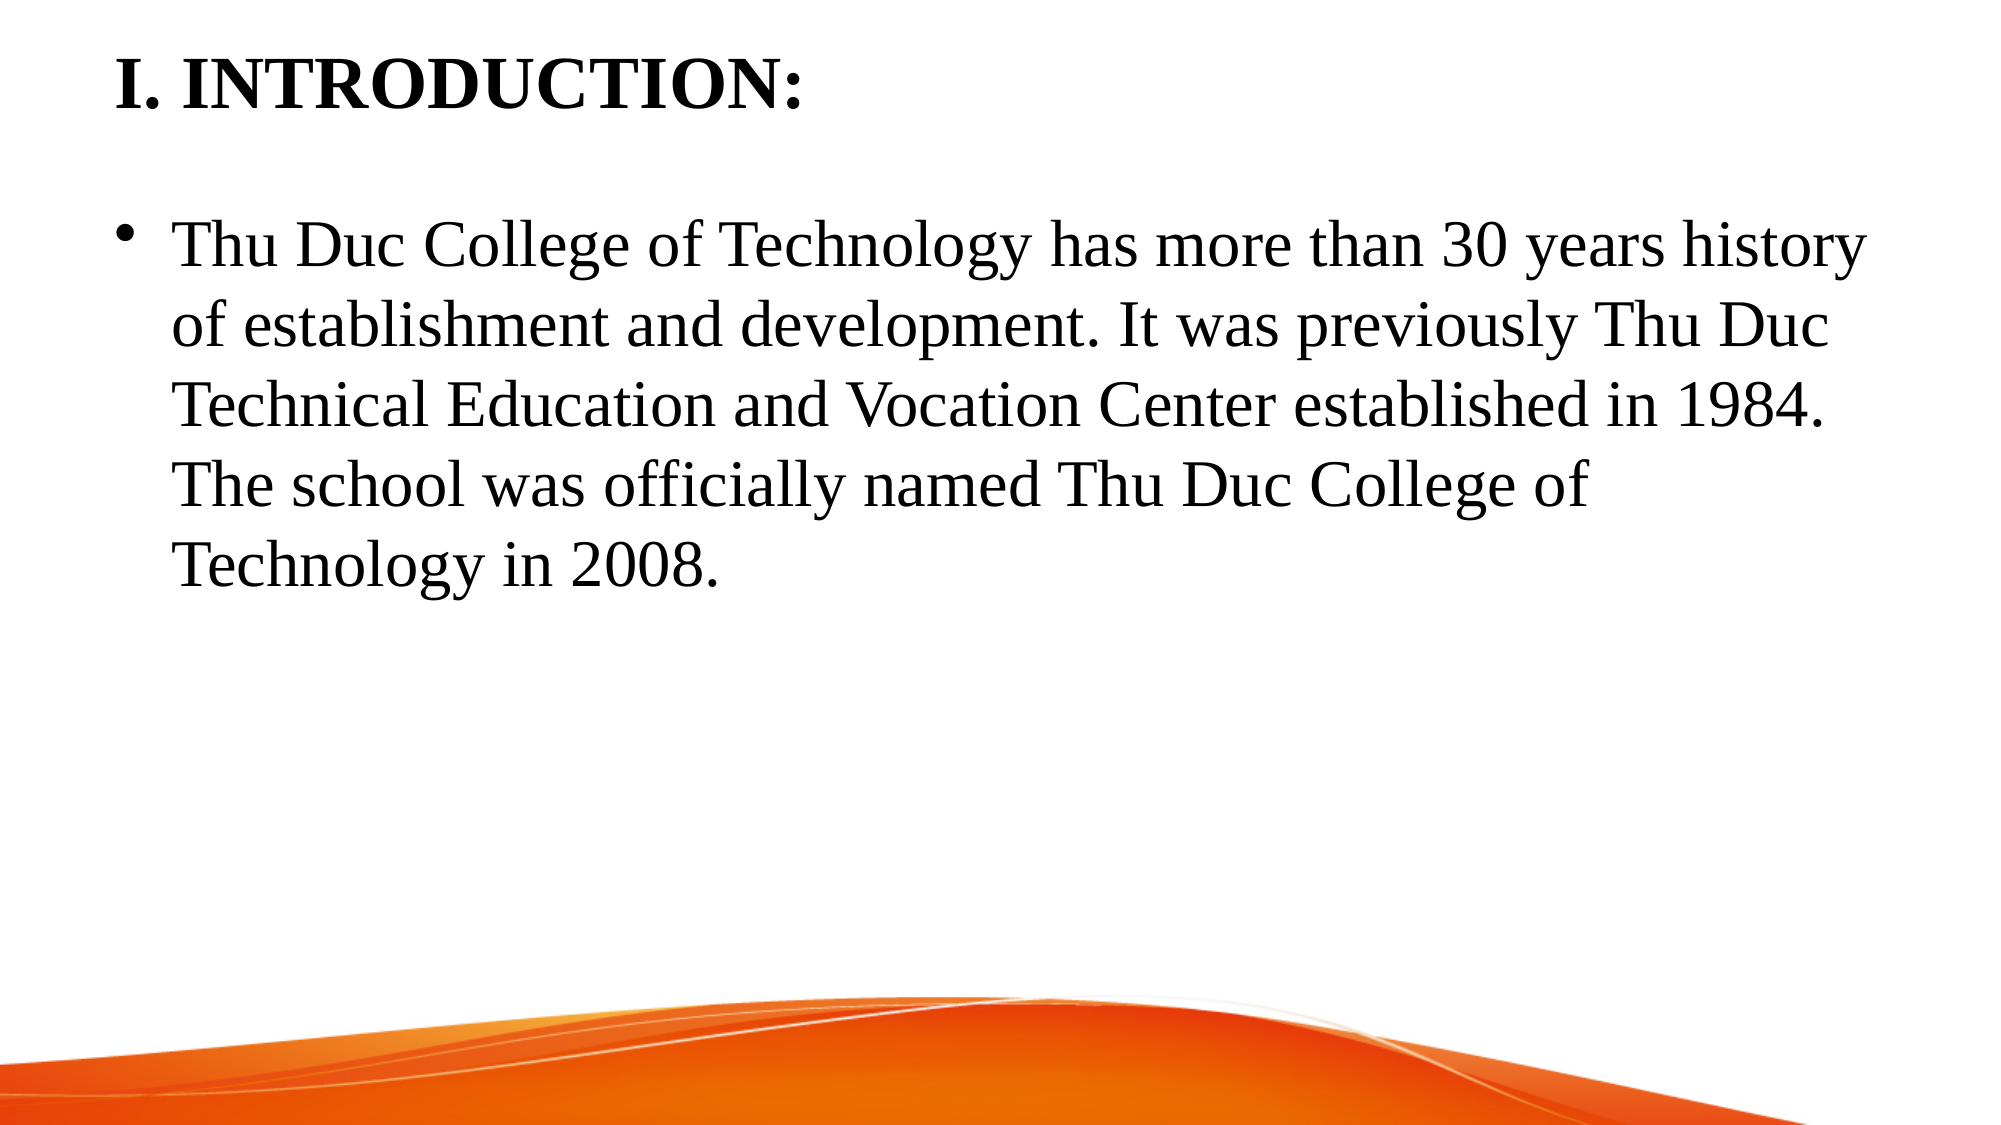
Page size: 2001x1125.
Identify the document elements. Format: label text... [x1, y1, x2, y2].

list Thu Duc College of Technology has more than 30 years history of establishment and development. It was previously Thu Duc Technical Education and Vocation Center established in 1984. The school was officially named Thu Duc College of Technology in 2008. [99, 192, 1901, 666]
picture [0, 0, 2000, 1125]
title I. INTRODUCTION: [99, 30, 1901, 127]
